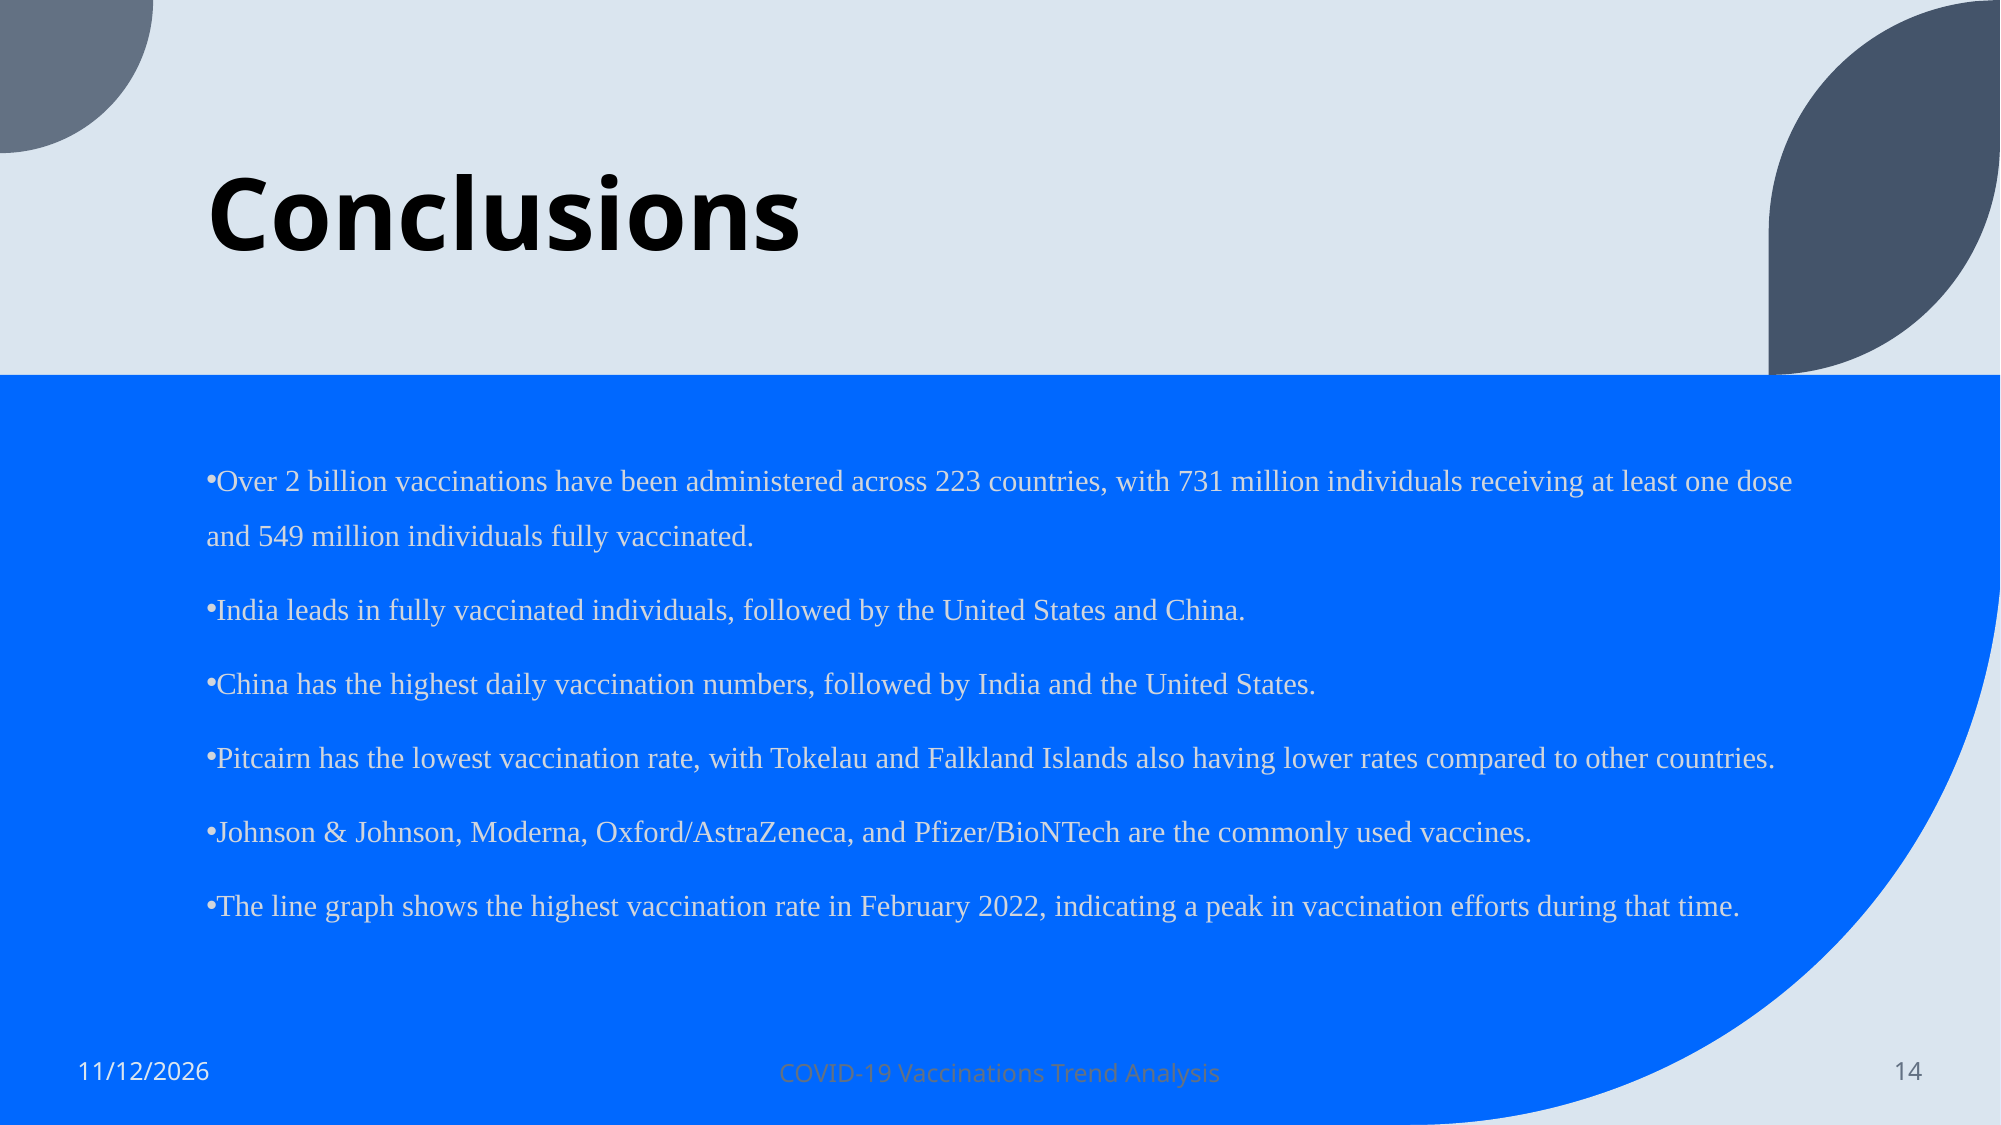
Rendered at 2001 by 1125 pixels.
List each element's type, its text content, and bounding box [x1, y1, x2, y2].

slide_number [62, 1042, 513, 1103]
slide_number 14 [1674, 1042, 1938, 1103]
footer COVID-19 Vaccinations Trend Analysis [662, 1042, 1338, 1103]
list Over 2 billion vaccinations have been administered across 223 countries, with 731 million individuals receiving at least one dose and 549 million individuals fully vaccinated. India leads in fully vaccinated individuals, followed by the United States and China. China has the highest daily vaccination numbers, followed by India and the United States. Pitcairn has the lowest vaccination rate, with Tokelau and Falkland Islands also having lower rates compared to other countries. Johnson & Johnson, Moderna, Oxford/AstraZeneca, and Pfizer/BioNTech are the commonly used vaccines. The line graph shows the highest vaccination rate in February 2022, indicating a peak in vaccination efforts during that time. [191, 435, 1825, 999]
title Conclusions [191, 62, 1796, 280]
